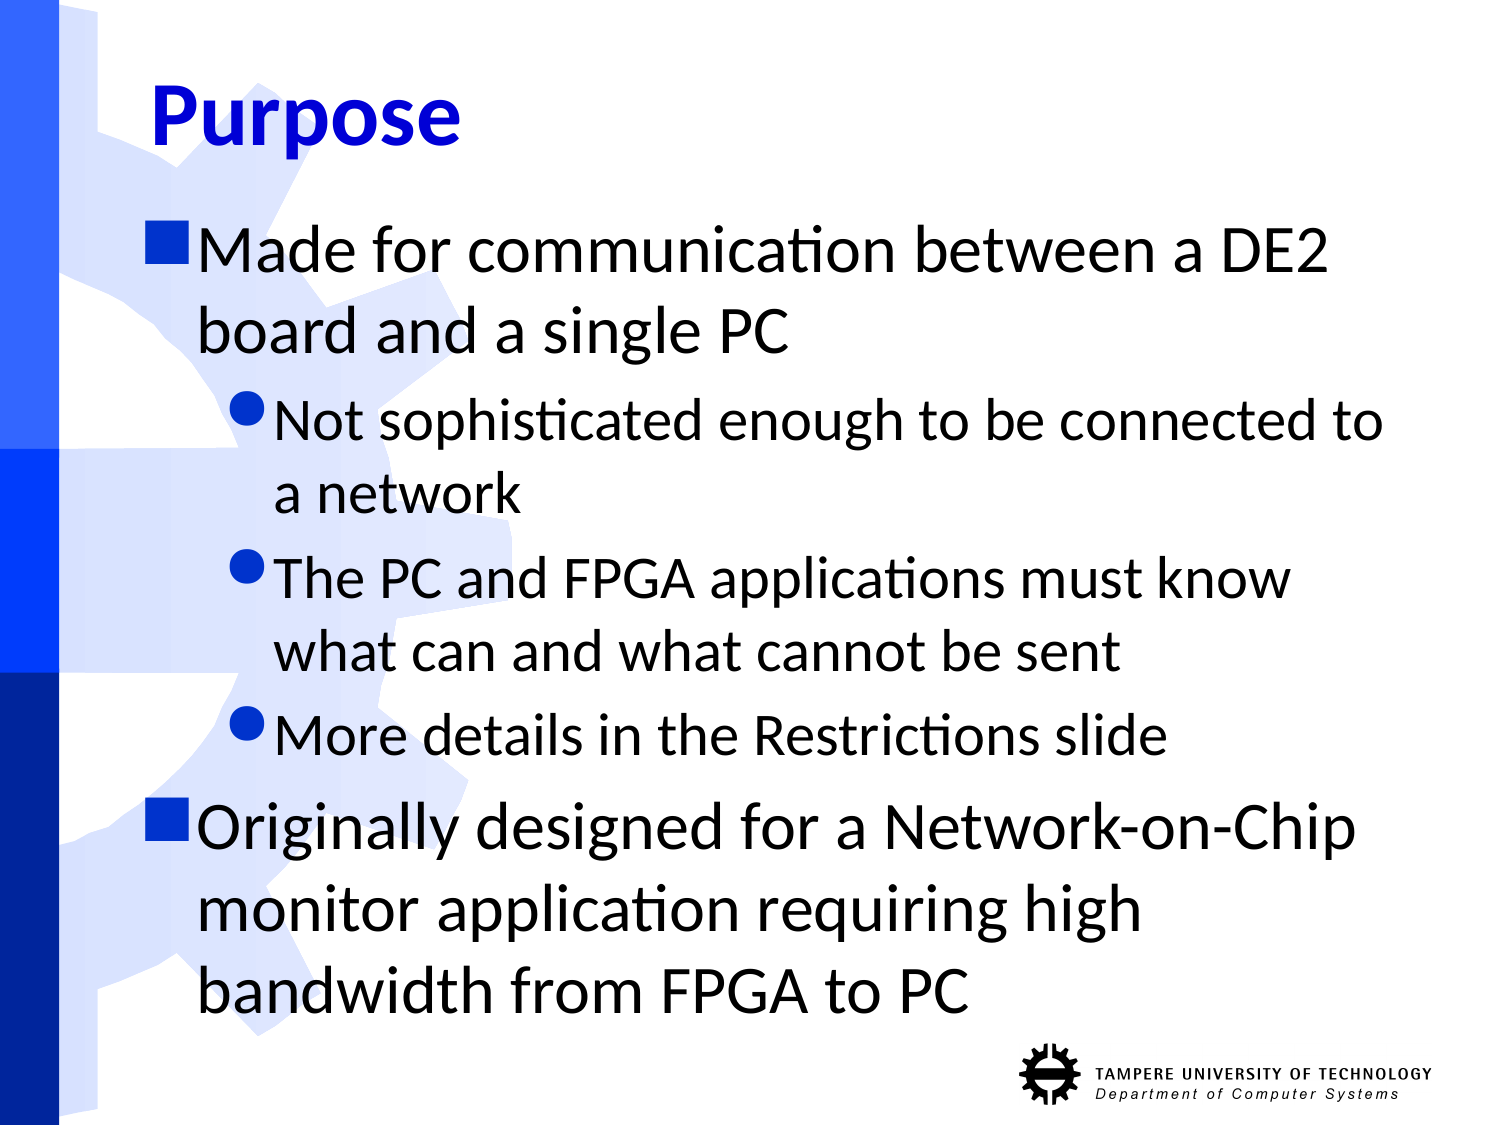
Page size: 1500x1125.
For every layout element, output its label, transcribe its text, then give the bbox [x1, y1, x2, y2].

list Made for communication between a DE2 board and a single PC Not sophisticated enough to be connected to a network The PC and FPGA applications must know what can and what cannot be sent More details in the Restrictions slide Originally designed for a Network-on-Chip monitor application requiring high bandwidth from FPGA to PC [135, 196, 1436, 1038]
title Purpose [135, 30, 1436, 173]
picture [1019, 1043, 1432, 1105]
